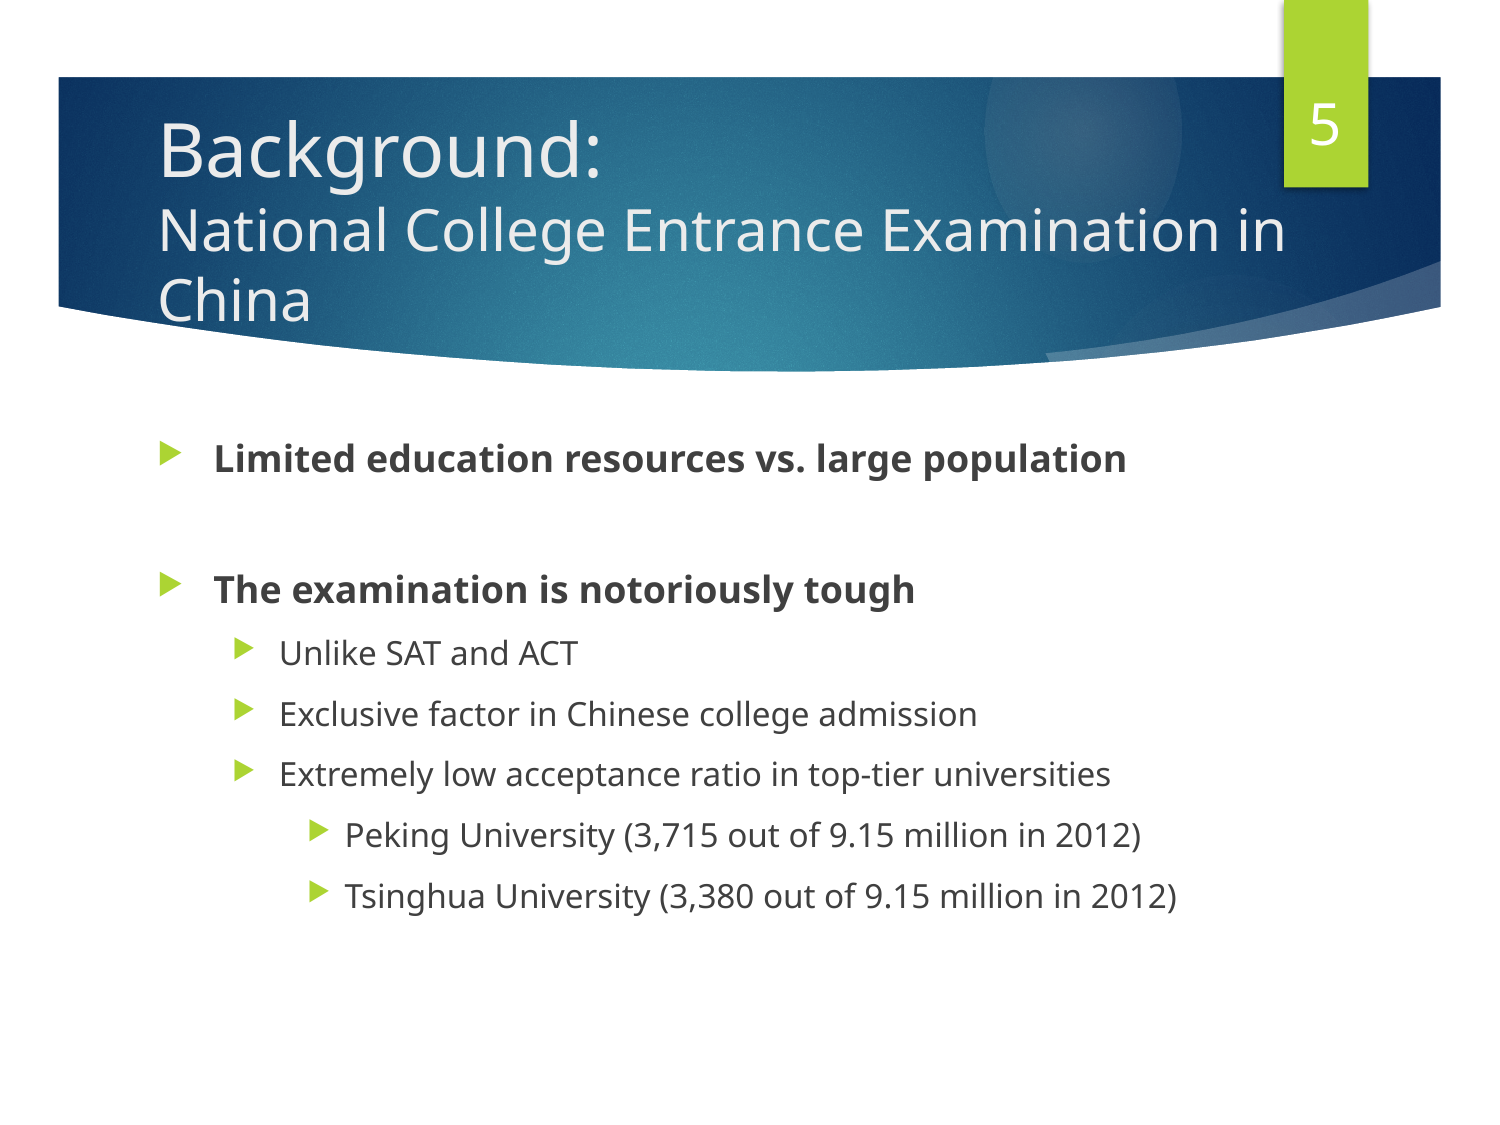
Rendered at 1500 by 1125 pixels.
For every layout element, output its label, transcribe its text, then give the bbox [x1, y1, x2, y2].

slide_number 5 [1273, 48, 1377, 175]
list Limited education resources vs. large population The examination is notoriously tough Unlike SAT and ACT Exclusive factor in Chinese college admission Extremely low acceptance ratio in top-tier universities Peking University (3,715 out of 9.15 million in 2012) Tsinghua University (3,380 out of 9.15 million in 2012) [142, 427, 1220, 988]
title Background: National College Entrance Examination in China [142, 159, 1331, 276]
